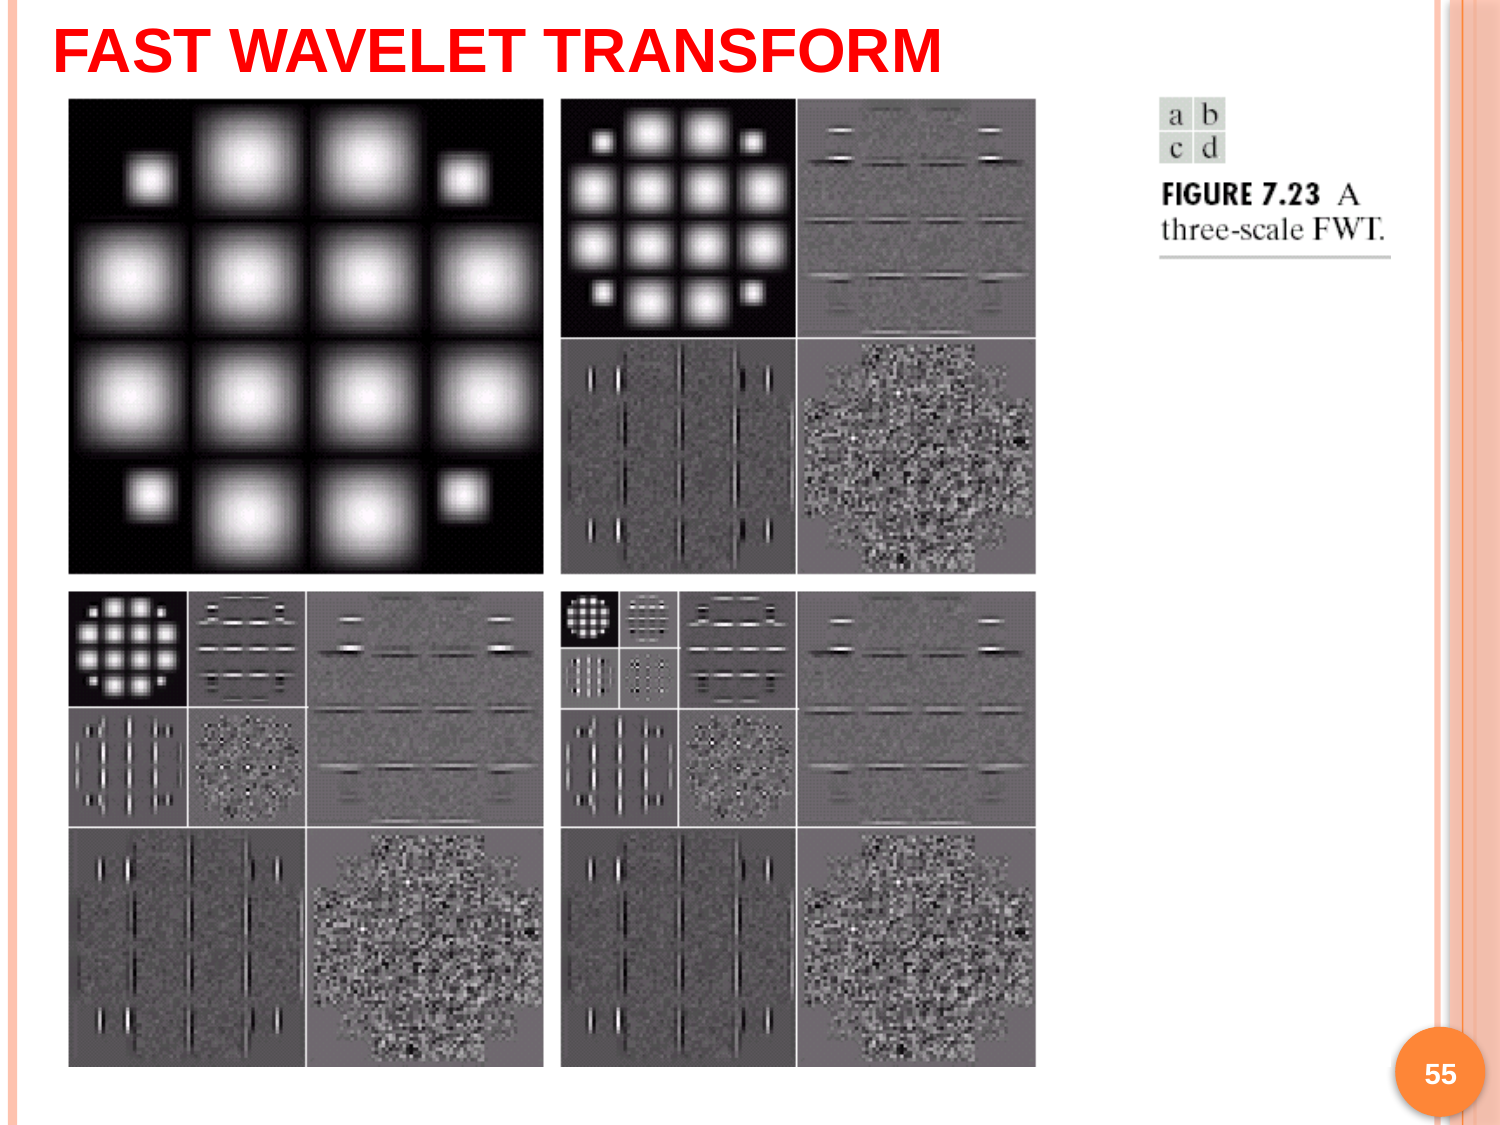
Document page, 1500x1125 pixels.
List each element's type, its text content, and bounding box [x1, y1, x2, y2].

picture [61, 93, 1392, 1067]
title FAST WAVELET TRANSFORM [37, 12, 1425, 93]
slide_number 55 [1390, 1029, 1491, 1116]
